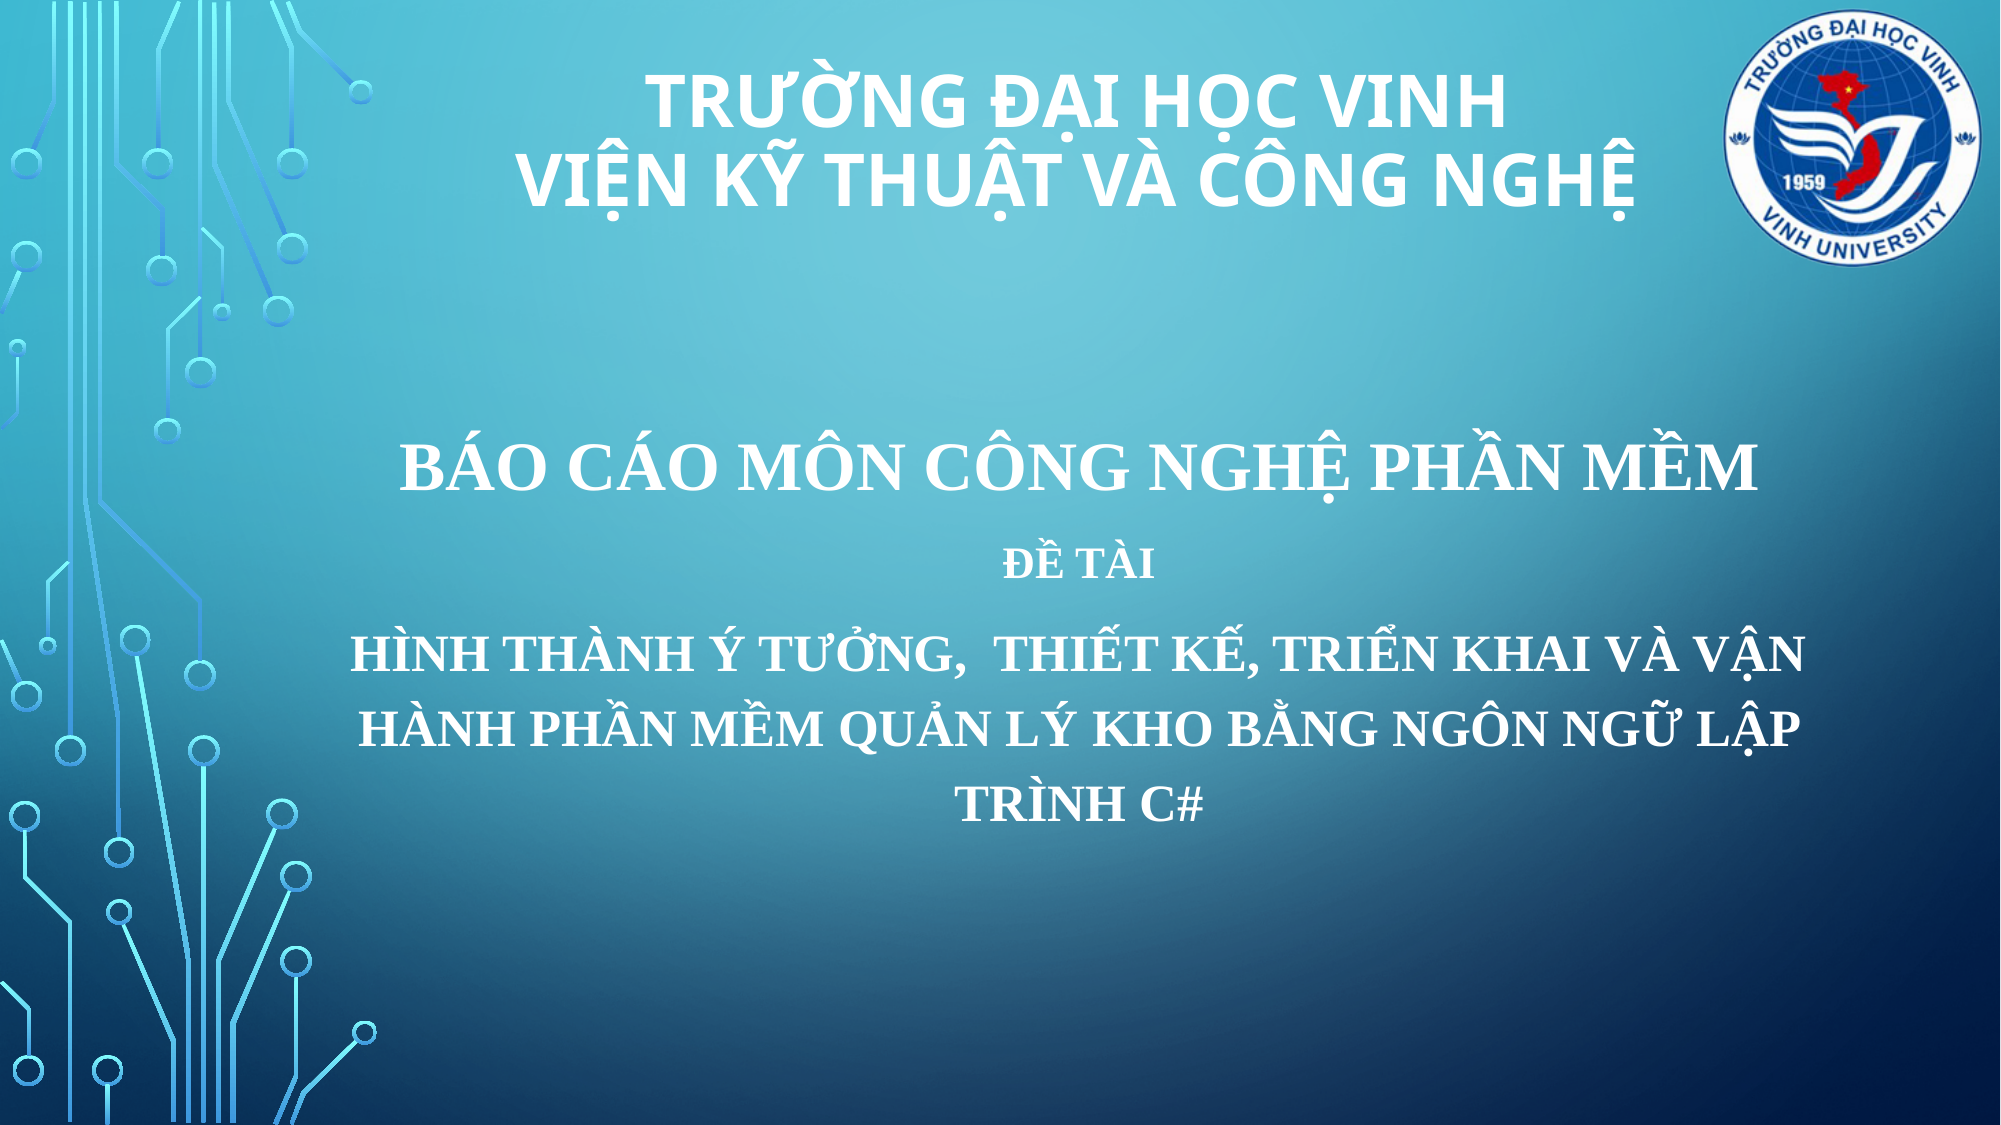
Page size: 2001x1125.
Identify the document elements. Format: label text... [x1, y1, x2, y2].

picture [1629, 0, 2000, 292]
text_box [182, 835, 1973, 962]
title TRƯỜNG ĐẠI HỌC VINH VIỆN KỸ THUẬT VÀ CÔNG NGHỆ [363, 73, 1792, 317]
subtitle BÁO CÁO MÔN CÔNG NGHỆ PHẦN MỀM Đề tài HÌNH THÀNH Ý TƯỞNG, THIẾT KẾ, TRIỂN KHAI VÀ VẬN HÀNH phần mềm quản lý kho BẰNG NGÔN NGỮ LẬP TRÌNH C# [300, 396, 1858, 835]
